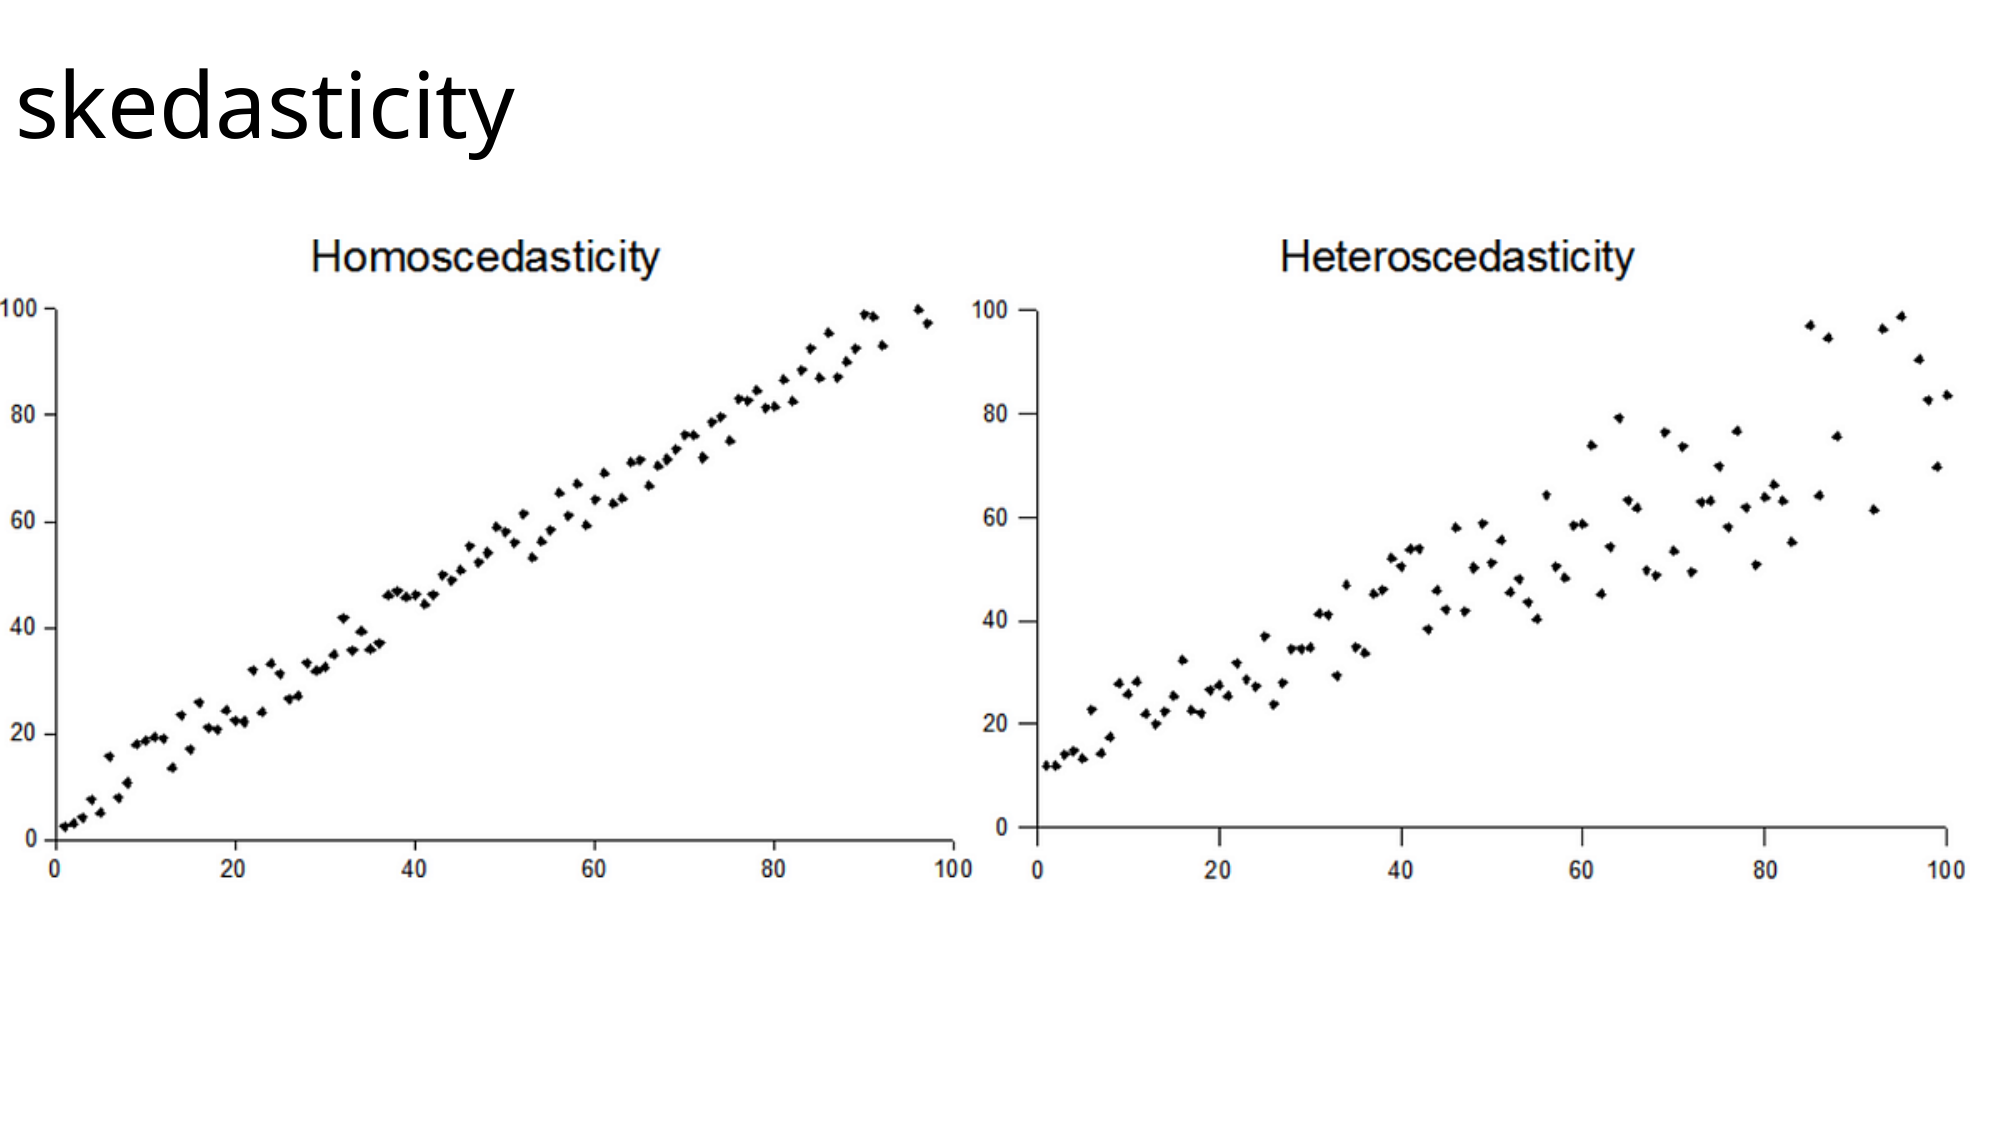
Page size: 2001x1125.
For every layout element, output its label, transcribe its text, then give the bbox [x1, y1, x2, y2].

picture [0, 218, 2000, 906]
title skedasticity [0, 0, 2000, 216]
